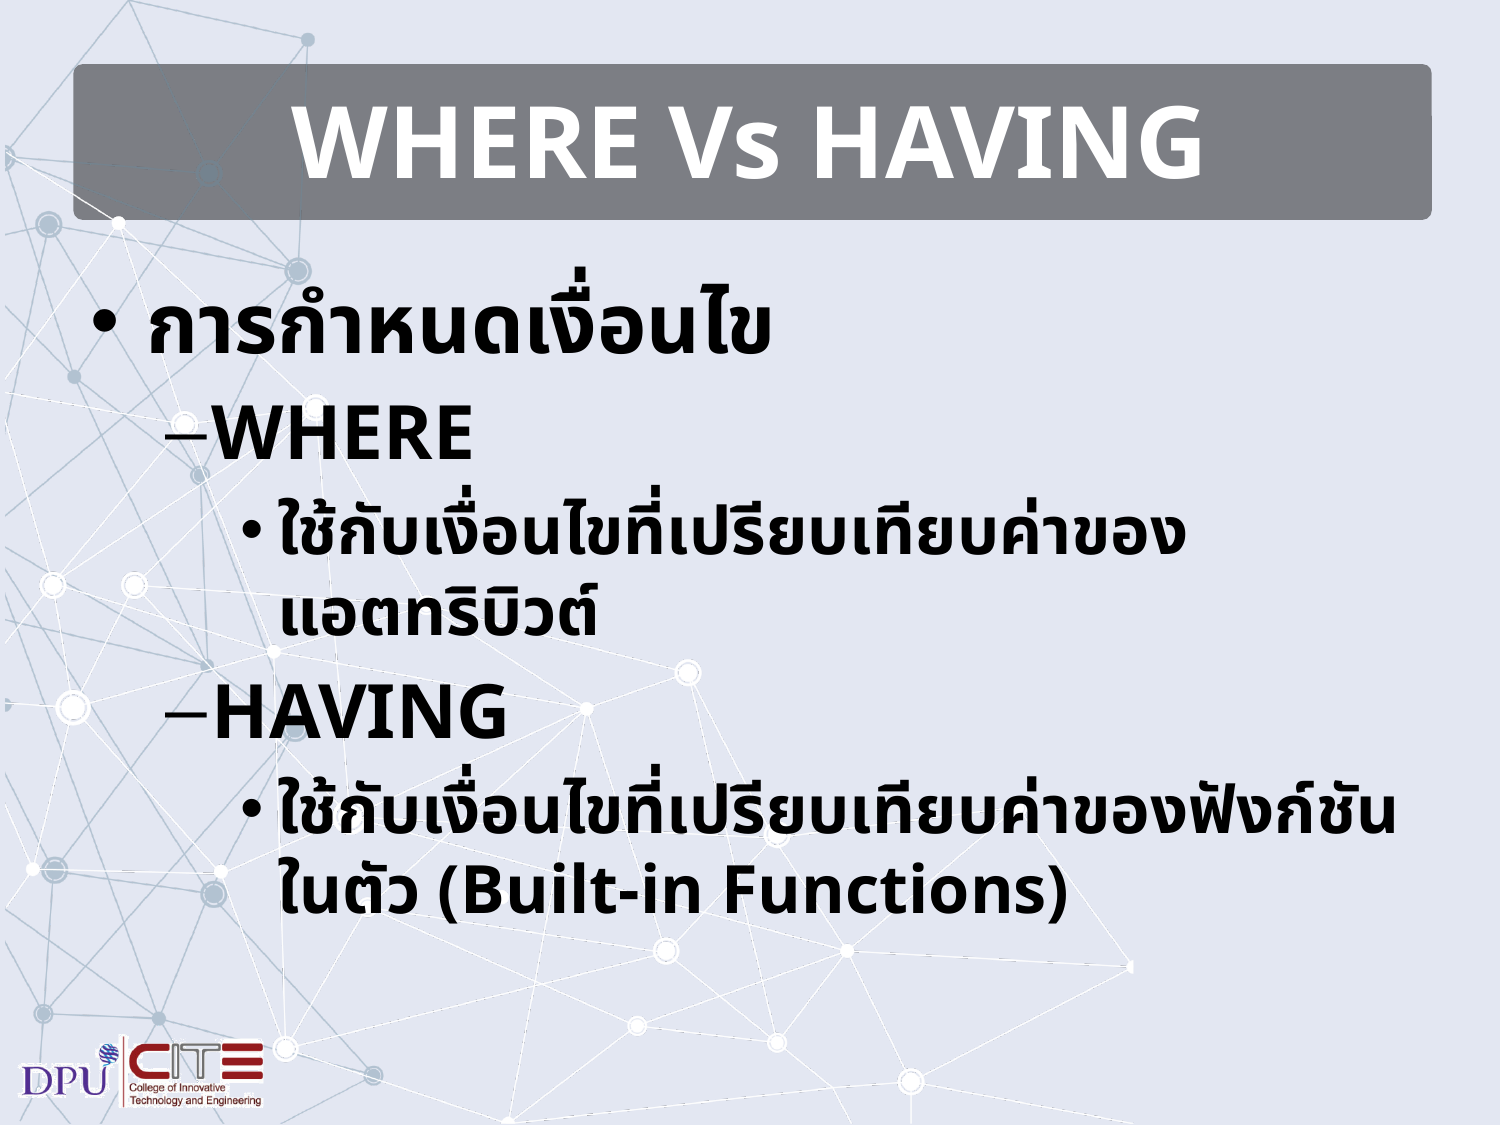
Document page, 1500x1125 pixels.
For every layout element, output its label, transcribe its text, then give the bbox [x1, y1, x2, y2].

title WHERE Vs HAVING [75, 45, 1425, 233]
picture [0, 0, 1140, 1125]
list การกำหนดเงื่อนไข WHERE ใช้กับเงื่อนไขที่เปรียบเทียบค่าของแอตทริบิวต์ HAVING ใช้กับเงื่อนไขที่เปรียบเทียบค่าของฟังก์ชันในตัว (Built-in Functions) [75, 262, 1425, 1005]
